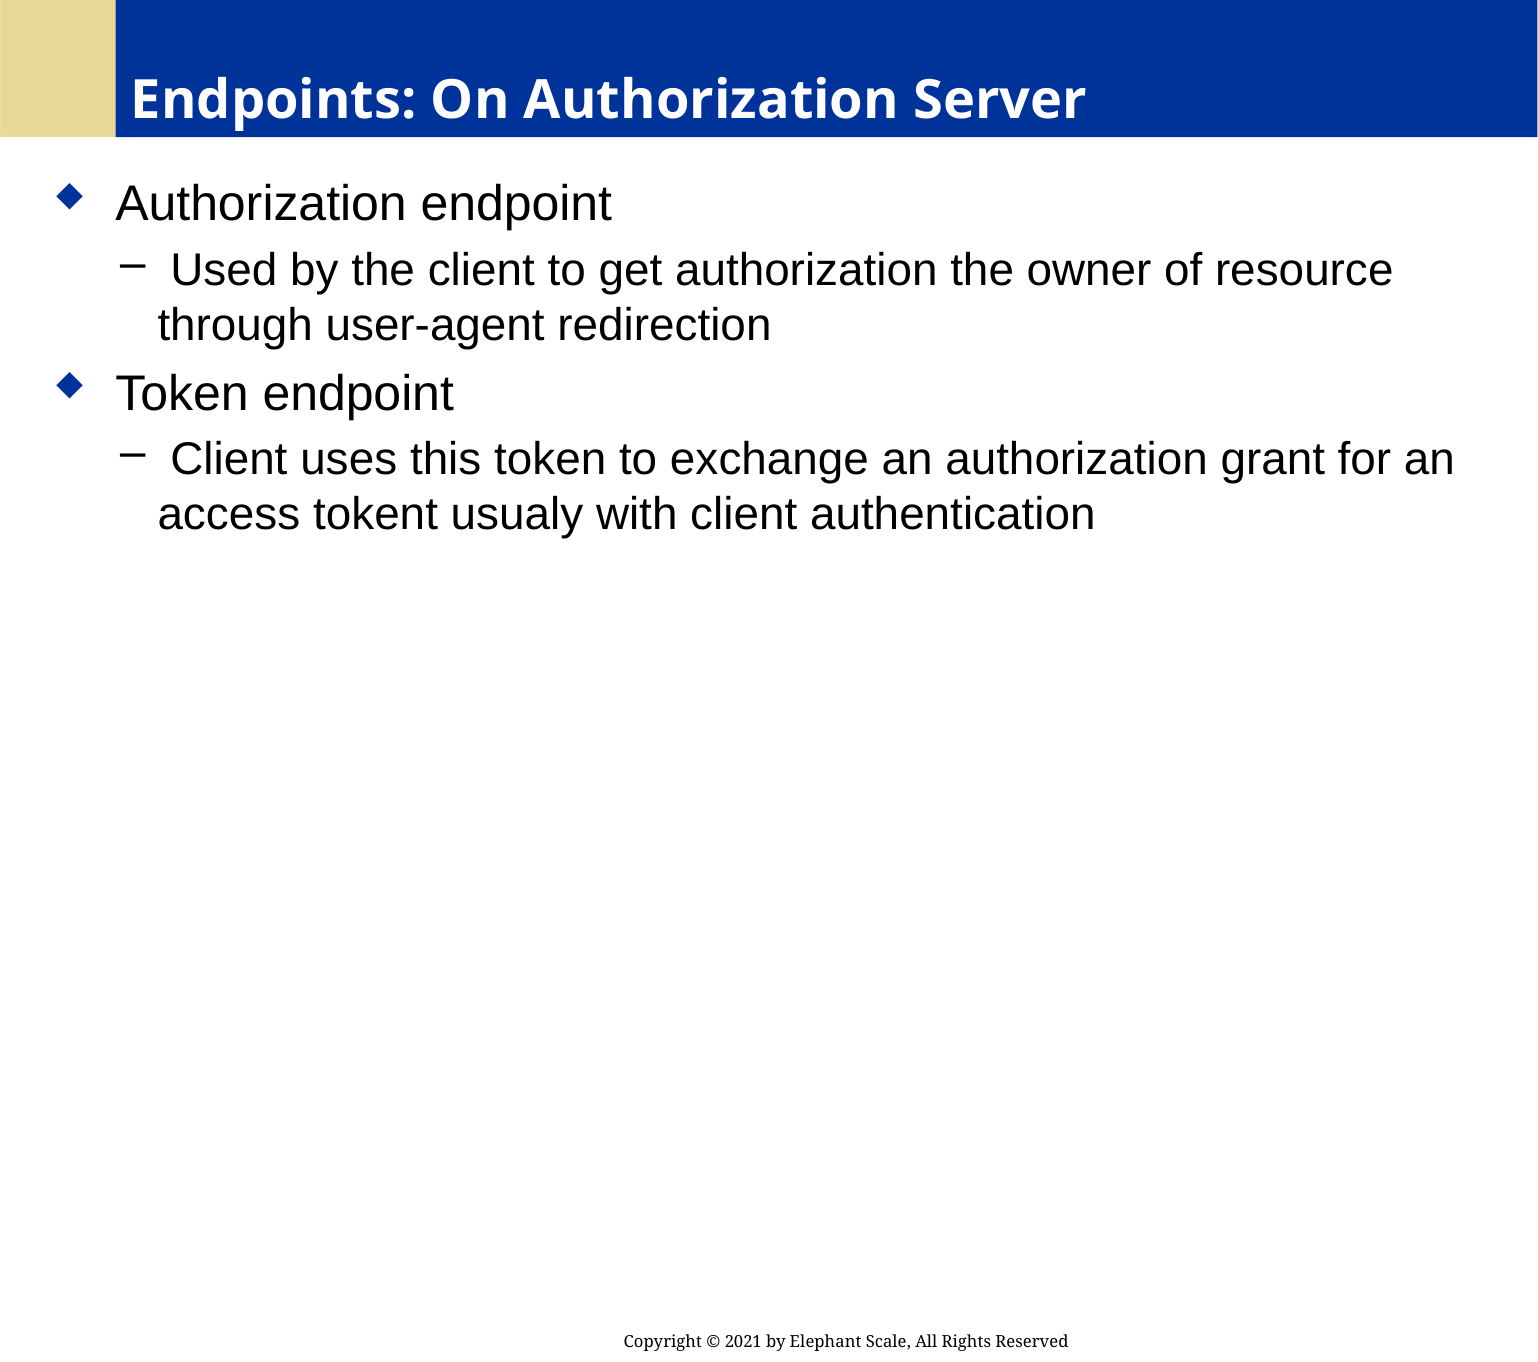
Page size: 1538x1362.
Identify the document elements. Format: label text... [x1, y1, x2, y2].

picture [0, 0, 115, 137]
list Authorization endpoint Used by the client to get authorization the owner of resource through user-agent redirection Token endpoint Client uses this token to exchange an authorization grant for an access tokent usualy with client authentication [38, 162, 1500, 1284]
text_box Copyright © 2021 by Elephant Scale, All Rights Reserved [608, 1322, 1085, 1358]
title Endpoints: On Authorization Server [115, 0, 1538, 138]
